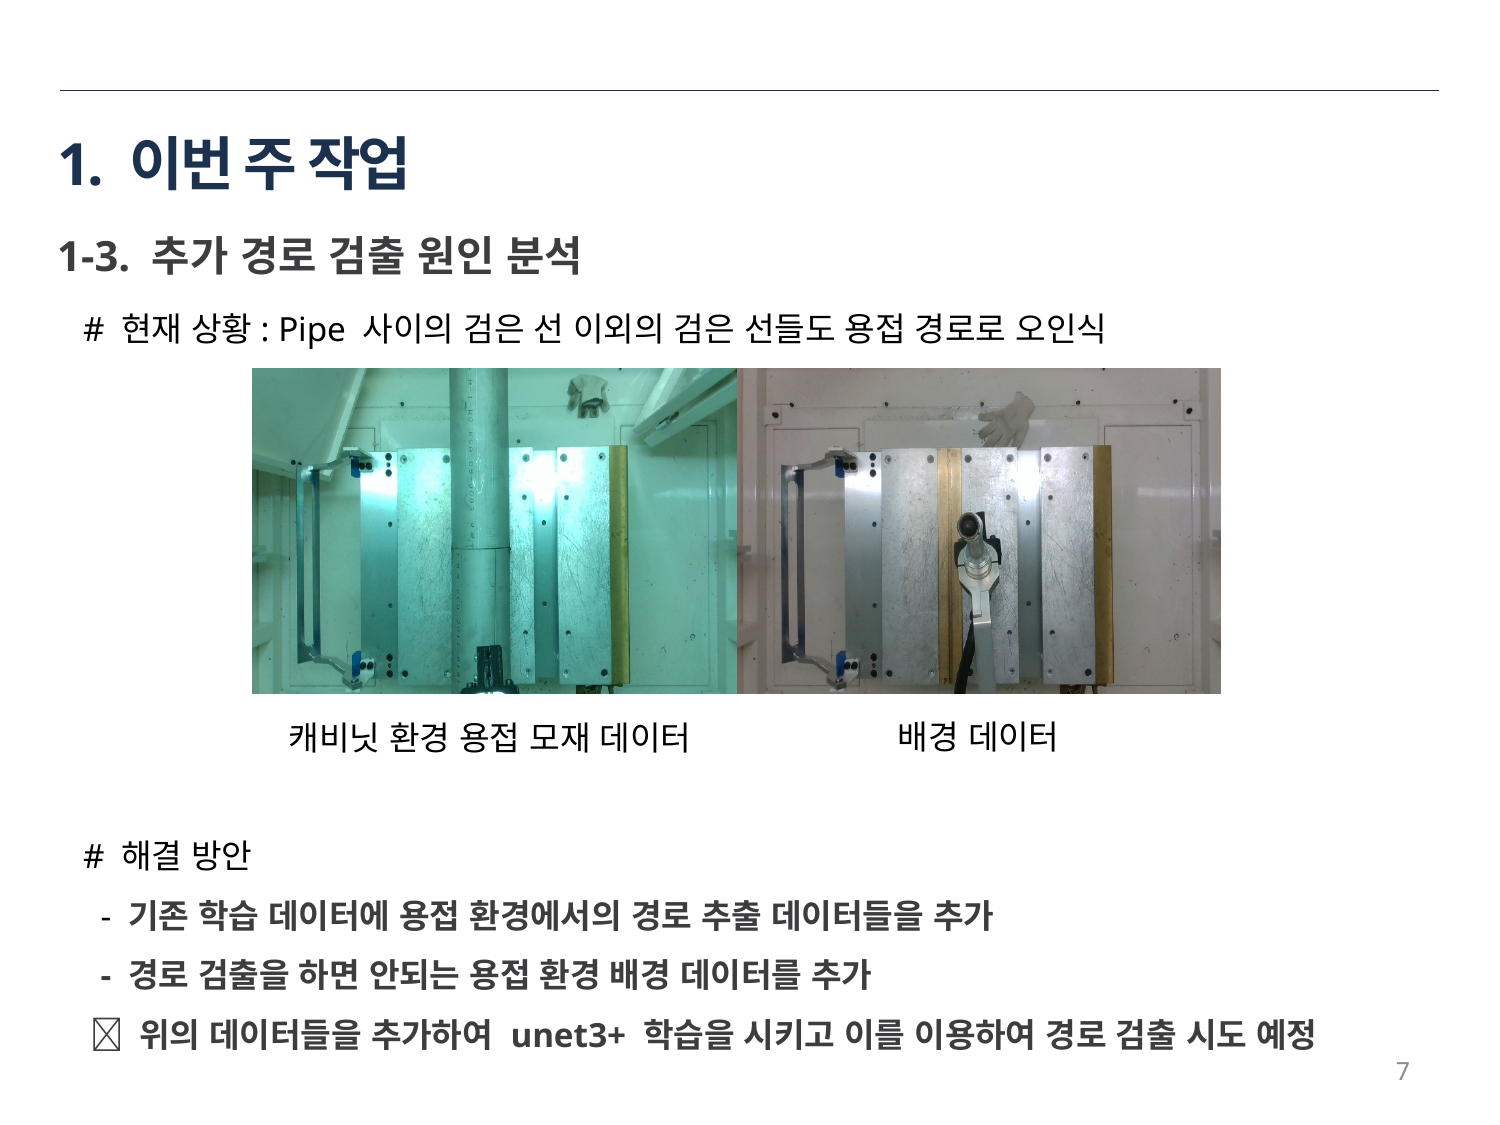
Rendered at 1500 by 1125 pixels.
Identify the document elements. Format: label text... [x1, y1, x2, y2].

text_box 캐비닛 환경 용접 모재 데이터 [234, 709, 756, 765]
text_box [252, 368, 1221, 694]
text_box 배경 데이터 [718, 708, 1240, 764]
text_box 1-3. 추가 경로 검출 원인 분석 [42, 222, 1432, 432]
text_box # 해결 방안 - 기존 학습 데이터에 용접 환경에서의 경로 추출 데이터들을 추가 - 경로 검출을 하면 안되는 용접 환경 배경 데이터를 추가  위의 데이터들을 추가하여 unet3+ 학습을 시키고 이를 이용하여 경로 검출 시도 예정 [68, 807, 1500, 1062]
title 1. 이번 주 작업 [42, 114, 1190, 211]
text_box # 현재 상황: Pipe 사이의 검은 선 이외의 검은 선들도 용접 경로로 오인식 [68, 280, 1500, 356]
slide_number 7 [1074, 1062, 1425, 1103]
